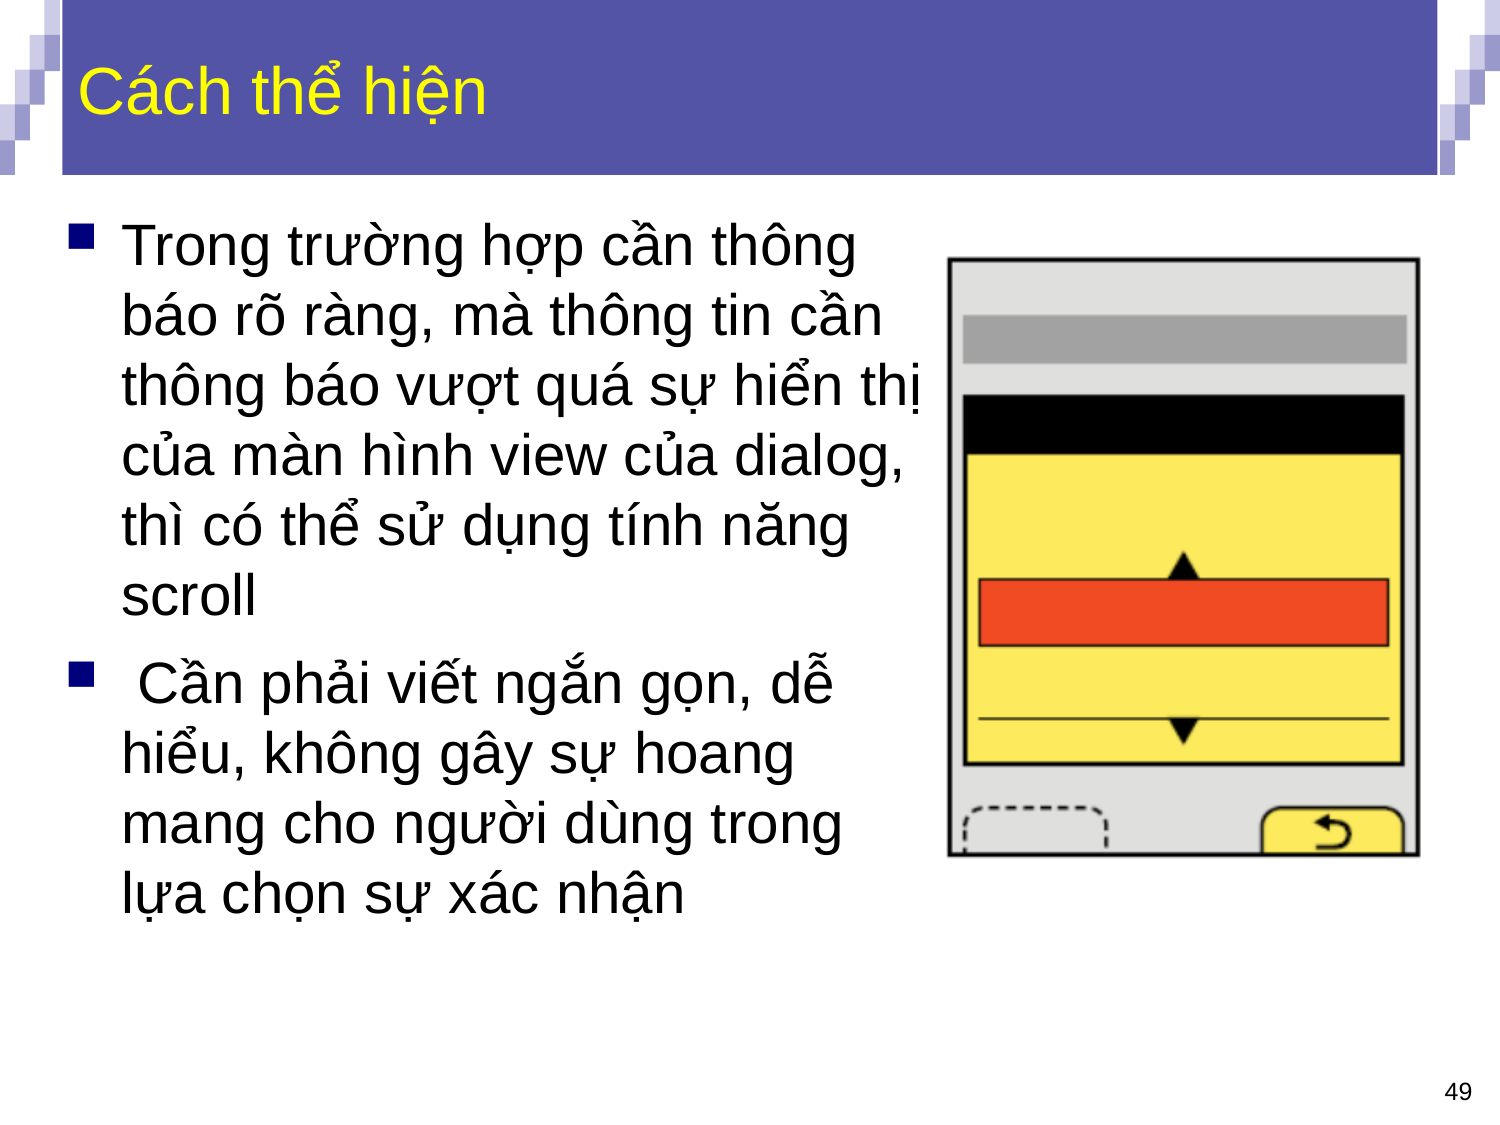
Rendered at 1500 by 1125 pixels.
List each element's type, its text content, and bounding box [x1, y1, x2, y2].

title Cách thể hiện [62, 0, 1438, 176]
list Trong trường hợp cần thông báo rõ ràng, mà thông tin cần thông báo vượt quá sự hiển thị của màn hình view của dialog, thì có thể sử dụng tính năng scroll Cần phải viết ngắn gọn, dễ hiểu, không gây sự hoang mang cho người dùng trong lựa chọn sự xác nhận [49, 199, 1426, 1063]
slide_number 49 [1137, 1062, 1488, 1113]
picture [944, 249, 1438, 882]
